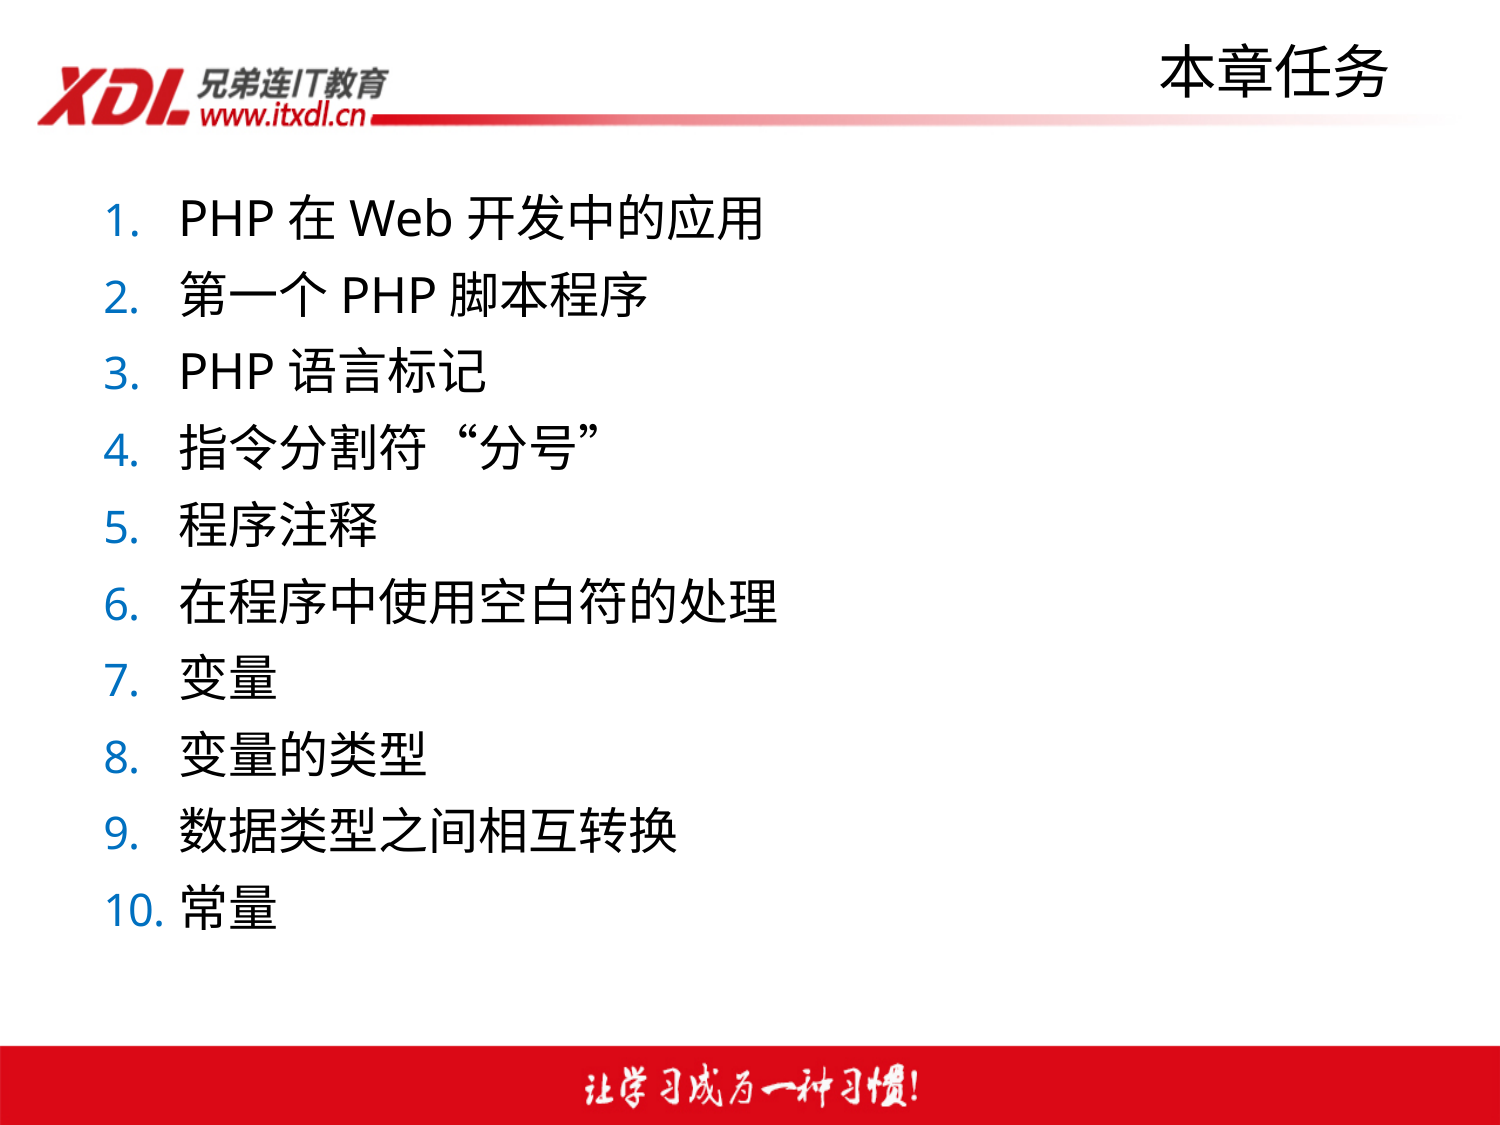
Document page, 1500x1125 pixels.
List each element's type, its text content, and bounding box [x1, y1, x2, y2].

picture [0, 0, 1500, 1125]
list PHP在Web开发中的应用 第一个PHP脚本程序 PHP语言标记 指令分割符“分号” 程序注释 在程序中使用空白符的处理 变量 变量的类型 数据类型之间相互转换 常量 [88, 172, 1448, 1040]
title 本章任务 [339, 23, 1407, 118]
